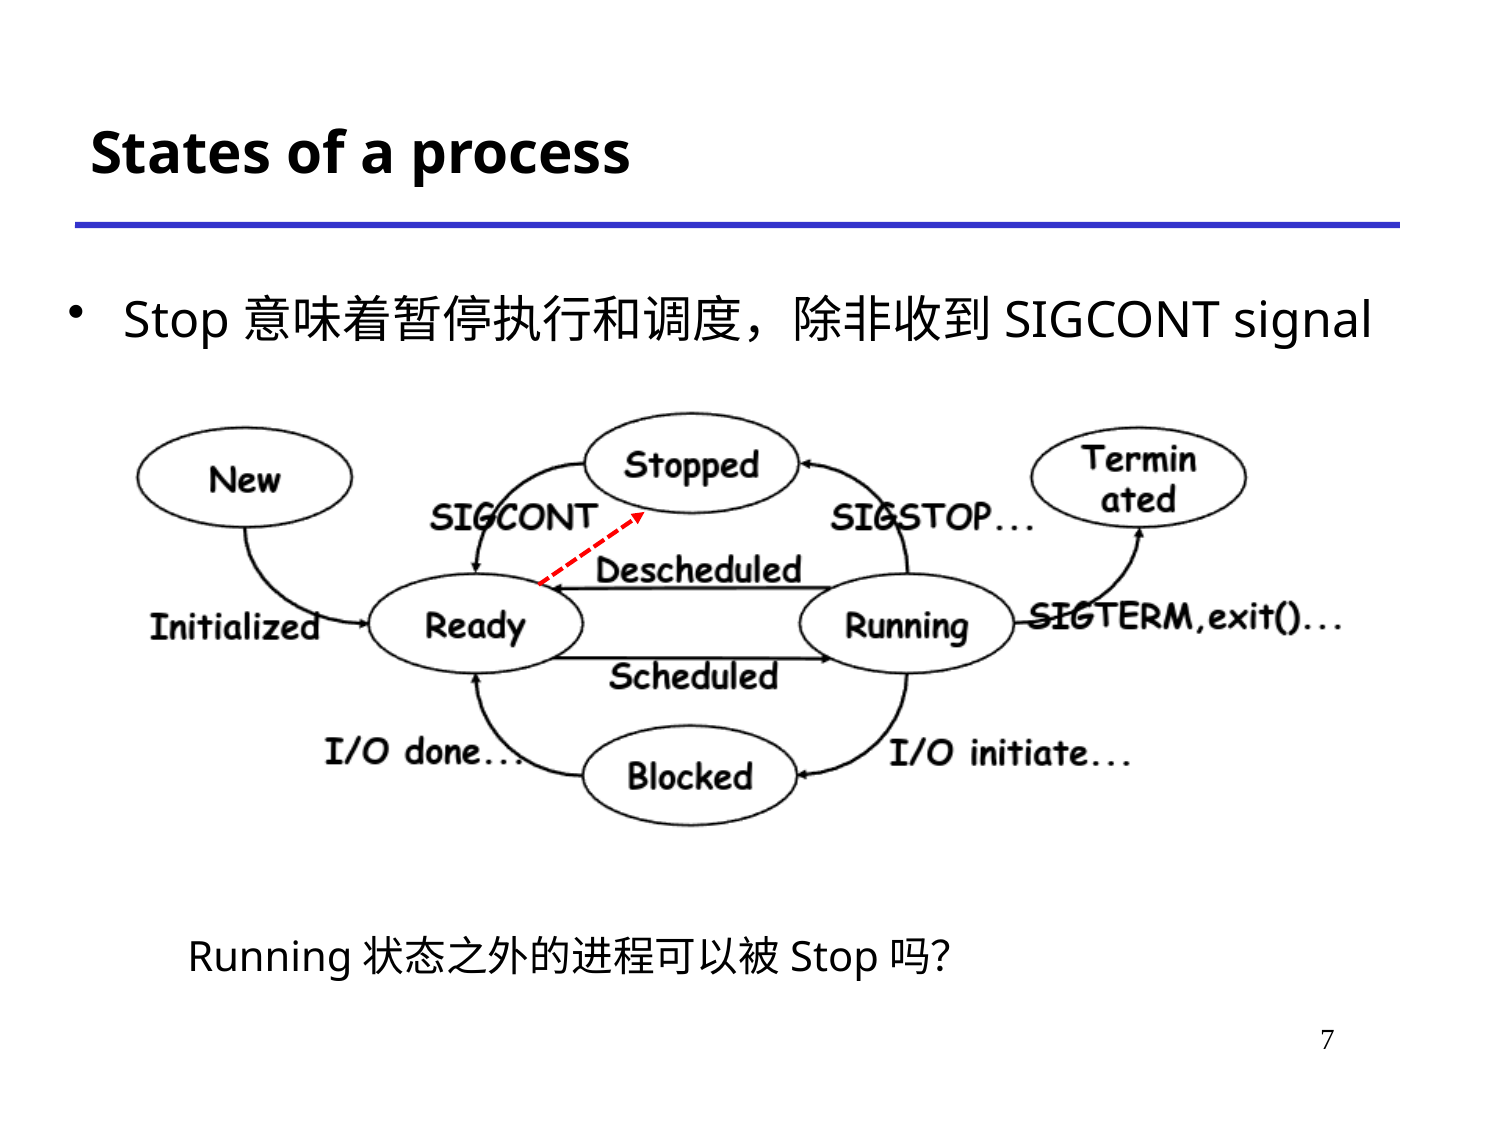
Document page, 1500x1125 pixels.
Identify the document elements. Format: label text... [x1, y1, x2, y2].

list Stop意味着暂停执行和调度，除非收到SIGCONT signal [52, 262, 1463, 988]
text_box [538, 511, 645, 585]
picture [123, 405, 1352, 832]
slide_number * [1137, 1012, 1350, 1088]
text_box Running状态之外的进程可以被Stop吗？ [172, 907, 1178, 987]
title States of a process [75, 75, 1400, 225]
